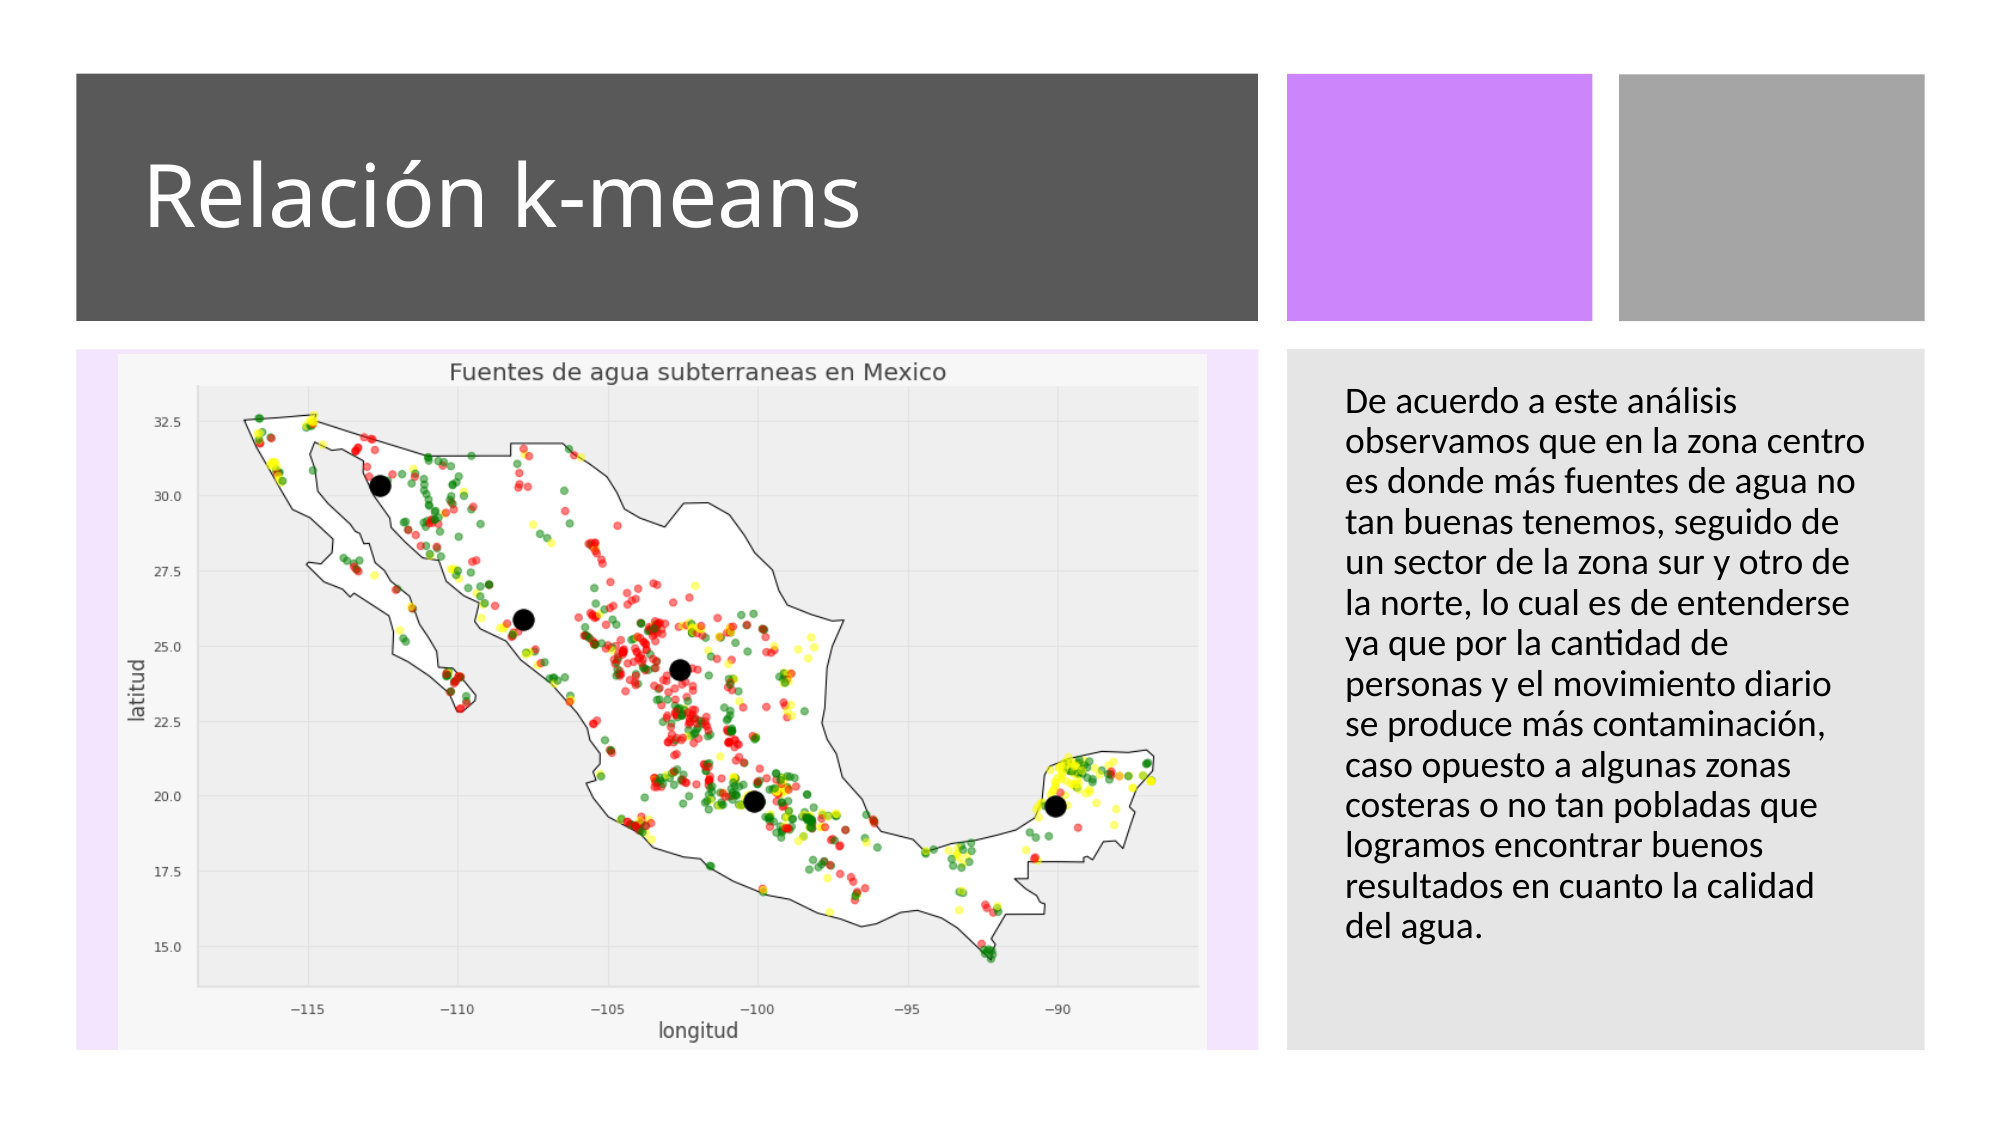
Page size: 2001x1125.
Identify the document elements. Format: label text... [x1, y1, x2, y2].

list De acuerdo a este análisis observamos que en la zona centro es donde más fuentes de agua no tan buenas tenemos, seguido de un sector de la zona sur y otro de la norte, lo cual es de entenderse ya que por la cantidad de personas y el movimiento diario se produce más contaminación, caso opuesto a algunas zonas costeras o no tan pobladas que logramos encontrar buenos resultados en cuanto la calidad del agua. [1330, 368, 1882, 1020]
text_box [1618, 73, 1926, 322]
text_box [1286, 348, 1926, 1051]
text_box [75, 72, 1259, 322]
text_box [1286, 73, 1593, 322]
text_box [75, 348, 1259, 1051]
title Relación k-means [127, 113, 1212, 285]
picture [118, 354, 1207, 1050]
